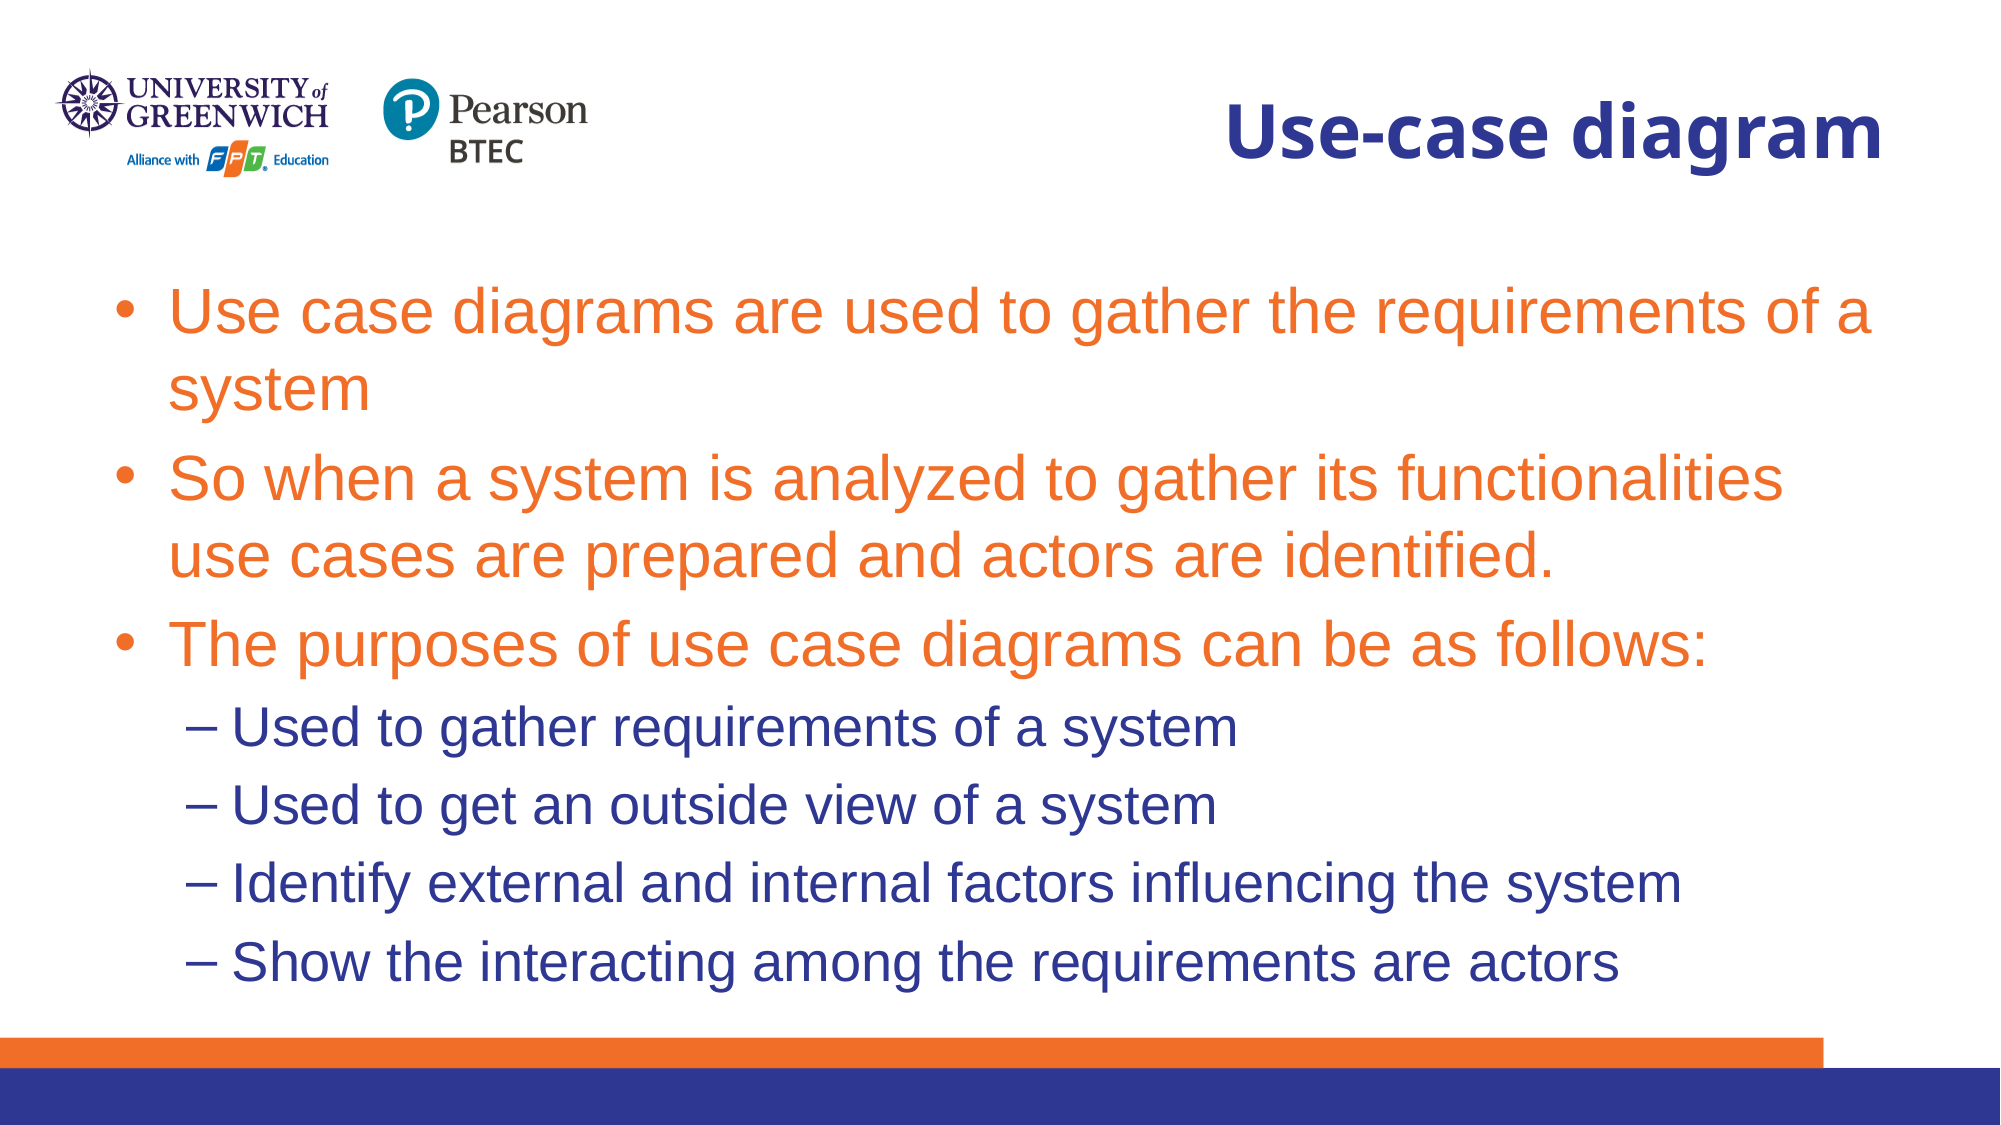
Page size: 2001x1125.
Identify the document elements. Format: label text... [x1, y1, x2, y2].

title Use-case diagram [894, 76, 1900, 209]
picture [0, 0, 2000, 1125]
list Use case diagrams are used to gather the requirements of a system So when a system is analyzed to gather its functionalities use cases are prepared and actors are identified. The purposes of use case diagrams can be as follows: Used to gather requirements of a system Used to get an outside view of a system Identify external and internal factors influencing the system Show the interacting among the requirements are actors [99, 262, 1900, 1005]
